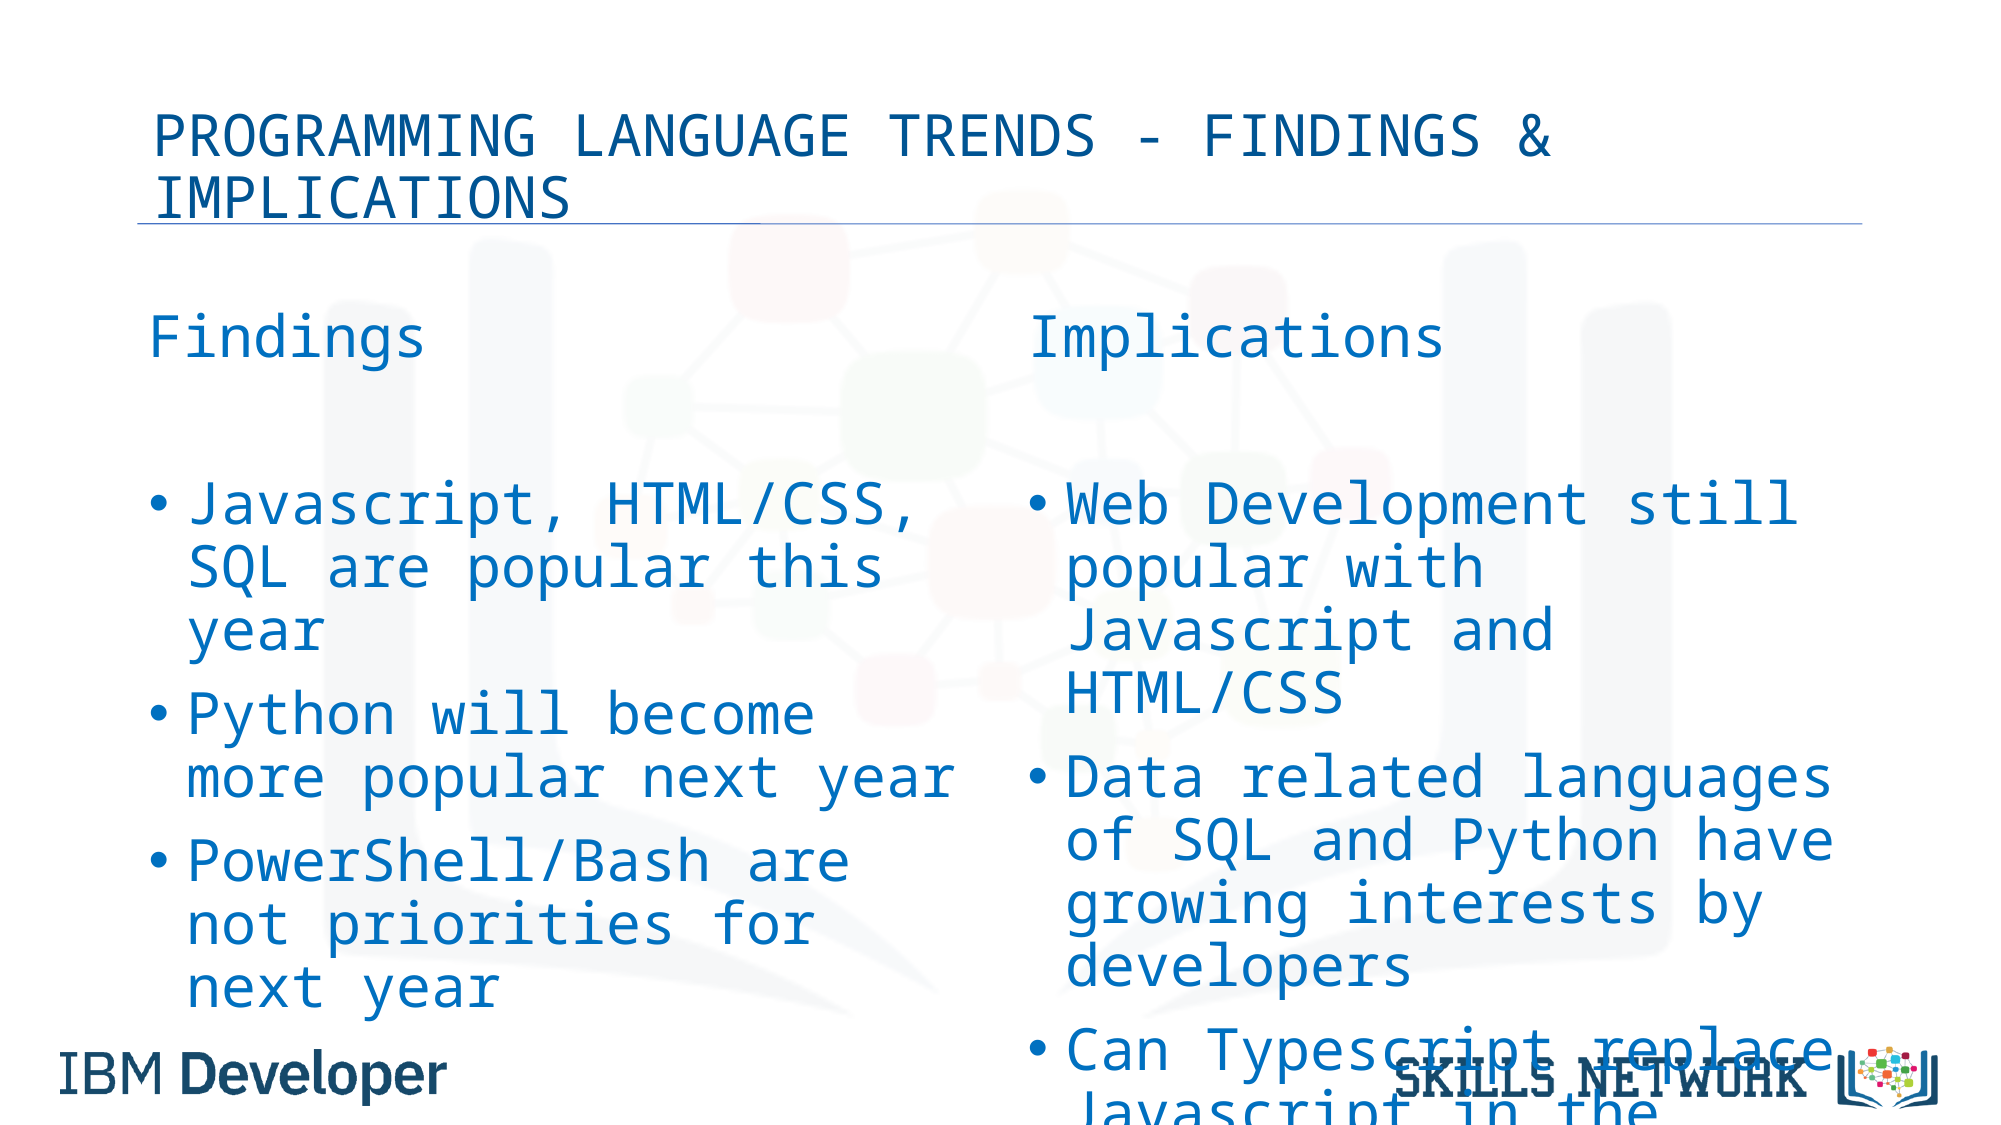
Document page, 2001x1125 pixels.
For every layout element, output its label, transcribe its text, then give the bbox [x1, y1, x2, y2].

picture [1390, 1045, 1945, 1111]
picture [55, 1045, 459, 1108]
title PROGRAMMING LANGUAGE TRENDS - FINDINGS & IMPLICATIONS [137, 59, 1863, 278]
list Findings Javascript, HTML/CSS, SQL are popular this year Python will become more popular next year PowerShell/Bash are not priorities for next year [133, 299, 984, 1014]
list Implications Web Development still popular with Javascript and HTML/CSS Data related languages of SQL and Python have growing interests by developers Can Typescript replace Javascript in the future? [1012, 299, 1863, 1014]
